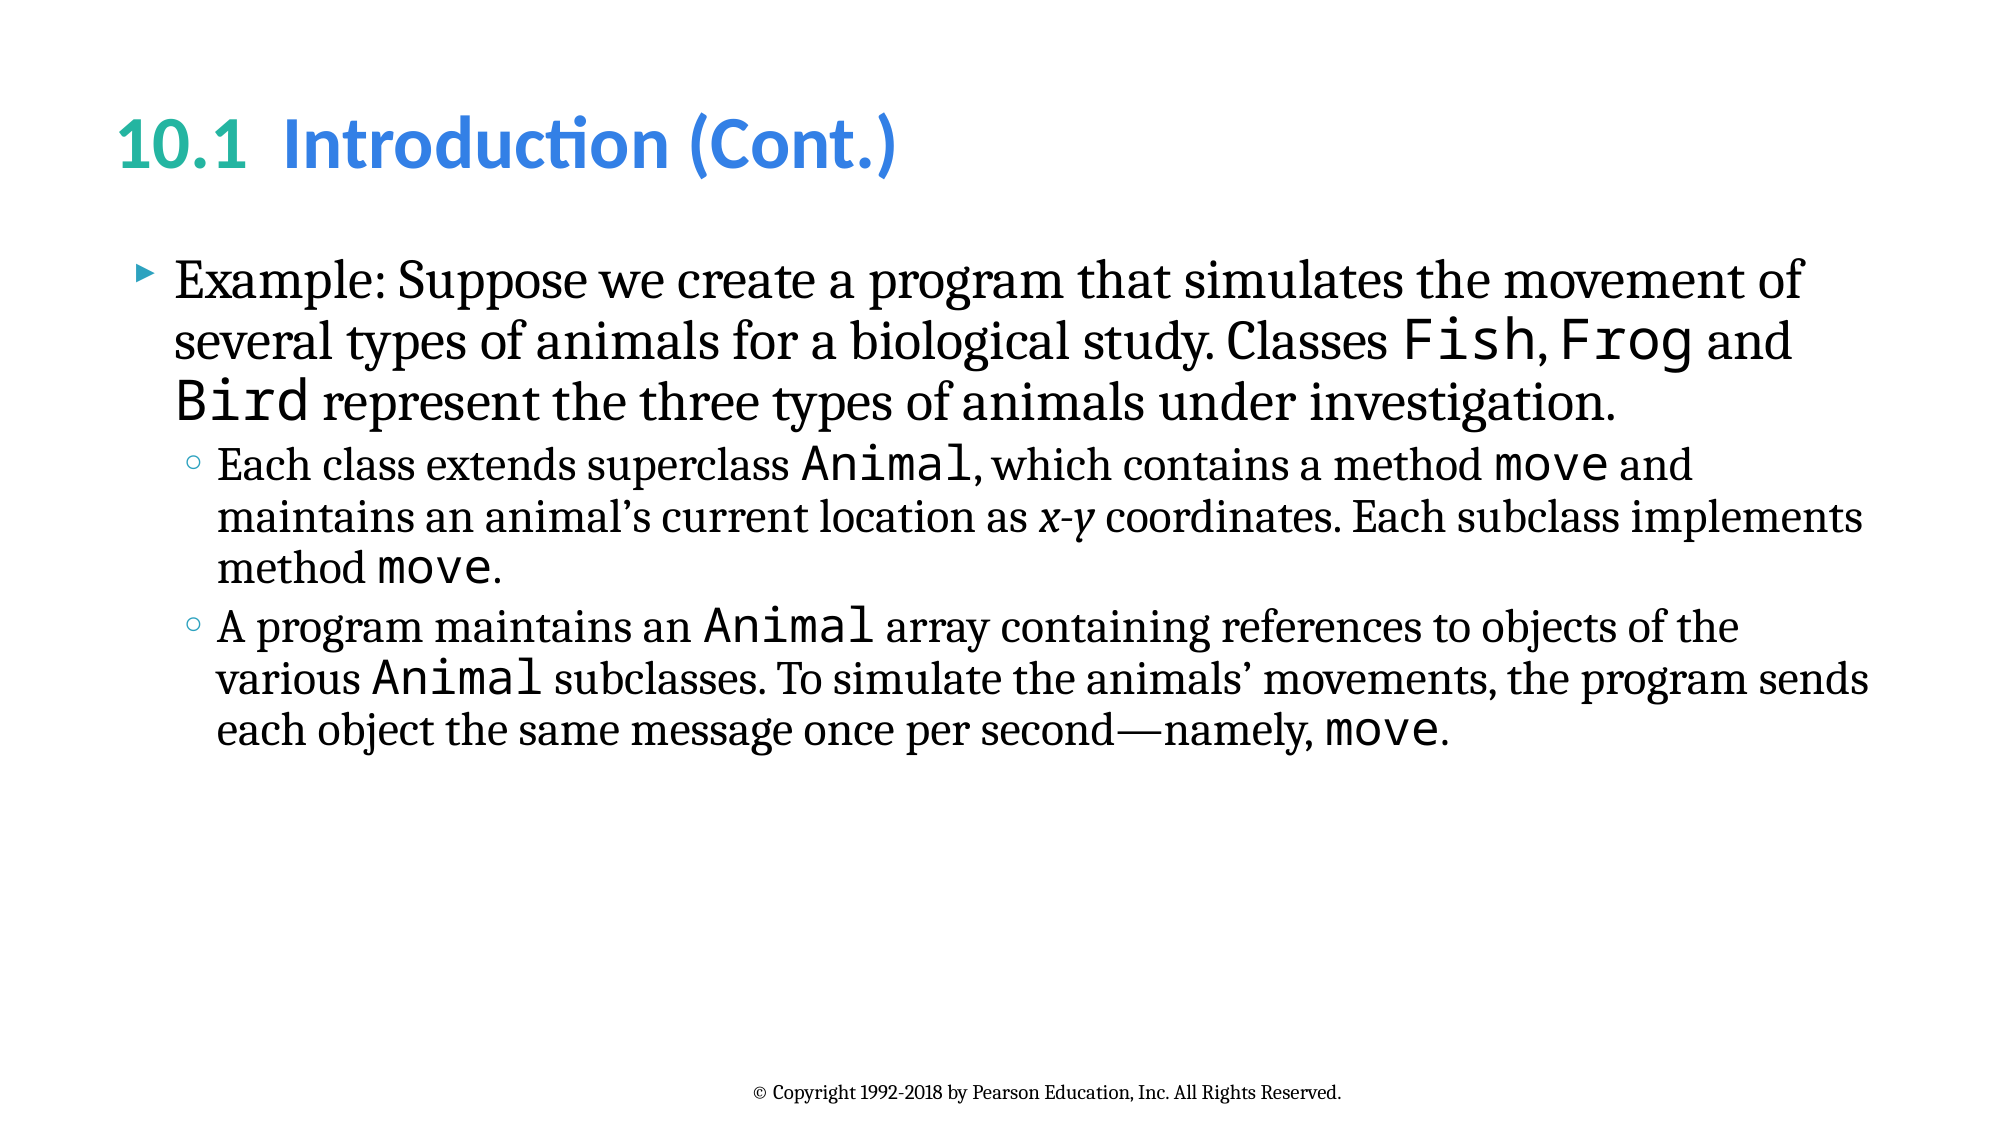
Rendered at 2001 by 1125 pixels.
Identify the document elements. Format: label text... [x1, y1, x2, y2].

title 10.1 Introduction (Cont.) [99, 45, 1900, 233]
list Example: Suppose we create a program that simulates the movement of several types of animals for a biological study. Classes Fish, Frog and Bird represent the three types of animals under investigation. Each class extends superclass Animal, which contains a method move and maintains an animal’s current location as x-y coordinates. Each subclass implements method move. A program maintains an Animal array containing references to objects of the various Animal subclasses. To simulate the animals’ movements, the program sends each object the same message once per second—namely, move. [99, 242, 1900, 986]
footer © Copyright 1992-2018 by Pearson Education, Inc. All Rights Reserved. [736, 1051, 1892, 1112]
